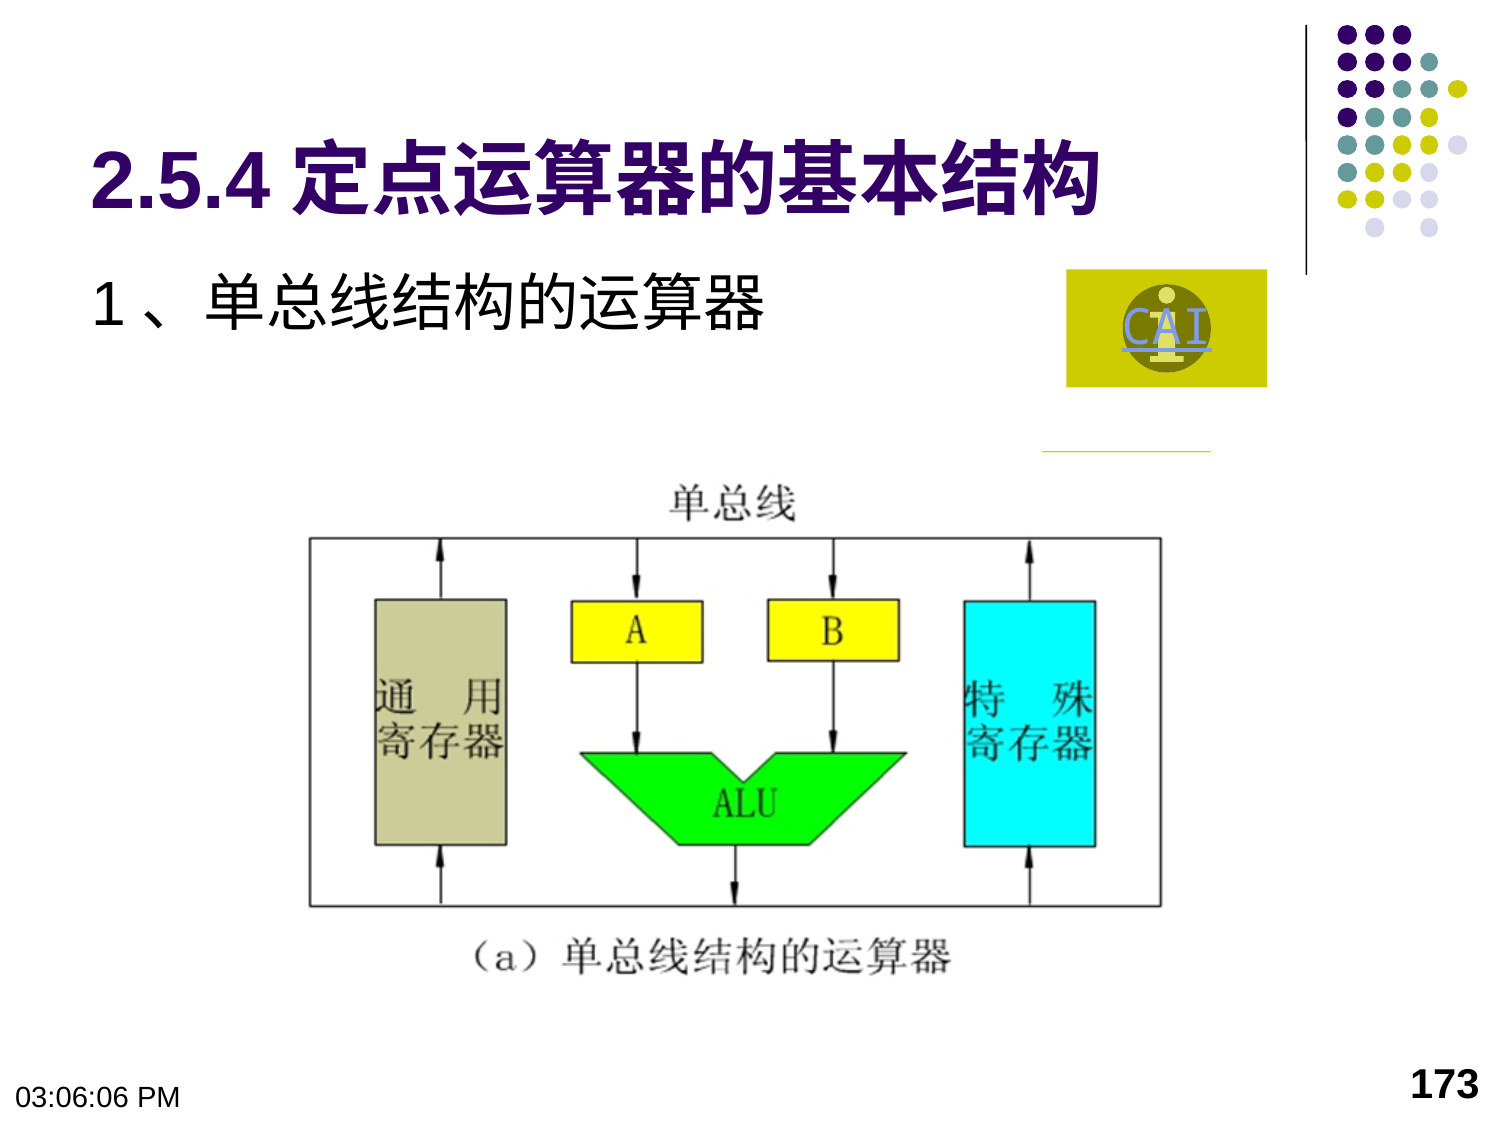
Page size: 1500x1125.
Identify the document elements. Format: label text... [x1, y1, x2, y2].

title 2.5.4定点运算器的基本结构 [75, 113, 1313, 233]
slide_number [0, 1070, 337, 1122]
text_box CAI [1066, 269, 1268, 388]
picture [258, 450, 1211, 988]
list 1、单总线结构的运算器 [76, 255, 788, 348]
slide_number 173 [1144, 1048, 1496, 1125]
